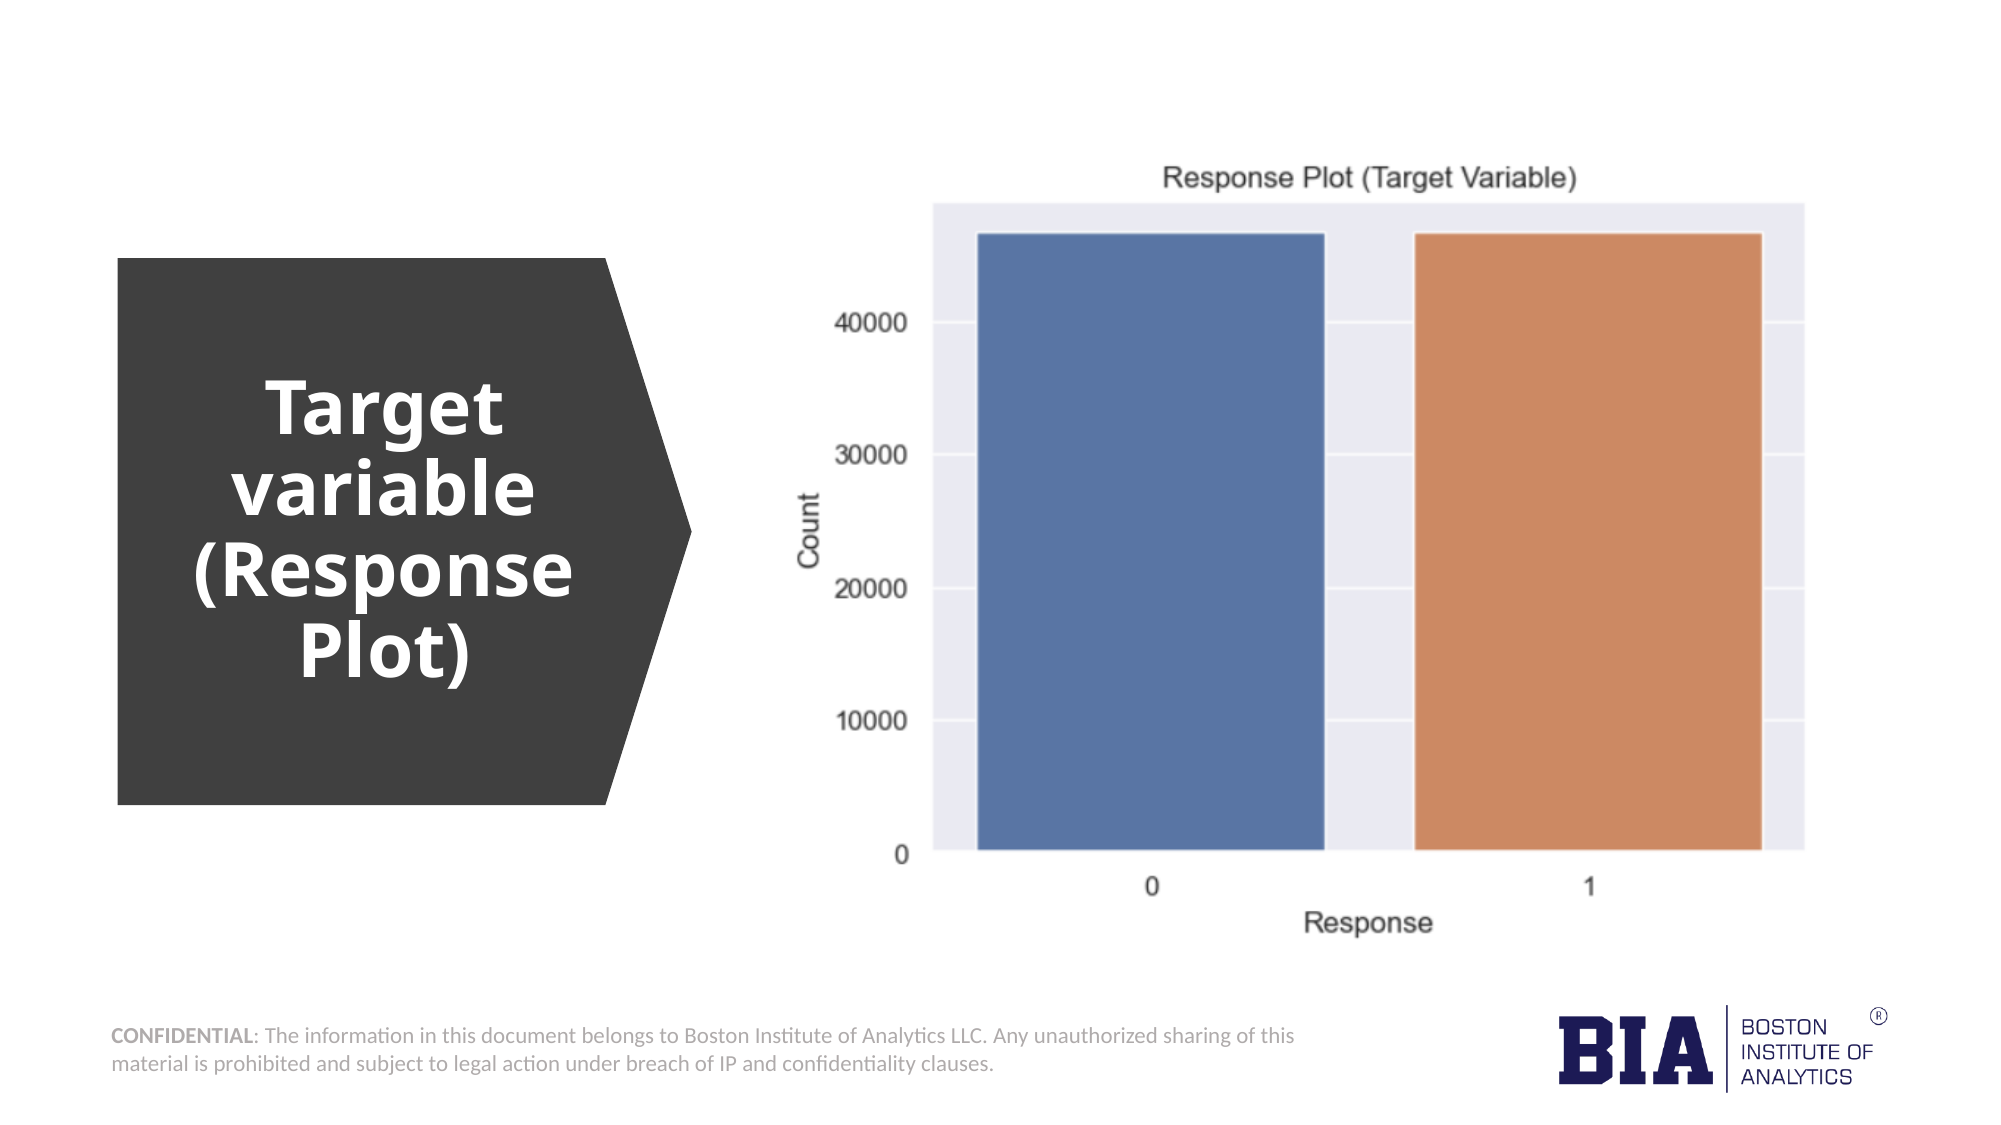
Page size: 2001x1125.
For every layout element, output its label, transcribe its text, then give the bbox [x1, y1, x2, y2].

picture [783, 149, 1896, 976]
picture [1557, 1003, 1889, 1094]
text_box [116, 257, 693, 807]
title Target variable (Response Plot) [168, 322, 601, 741]
